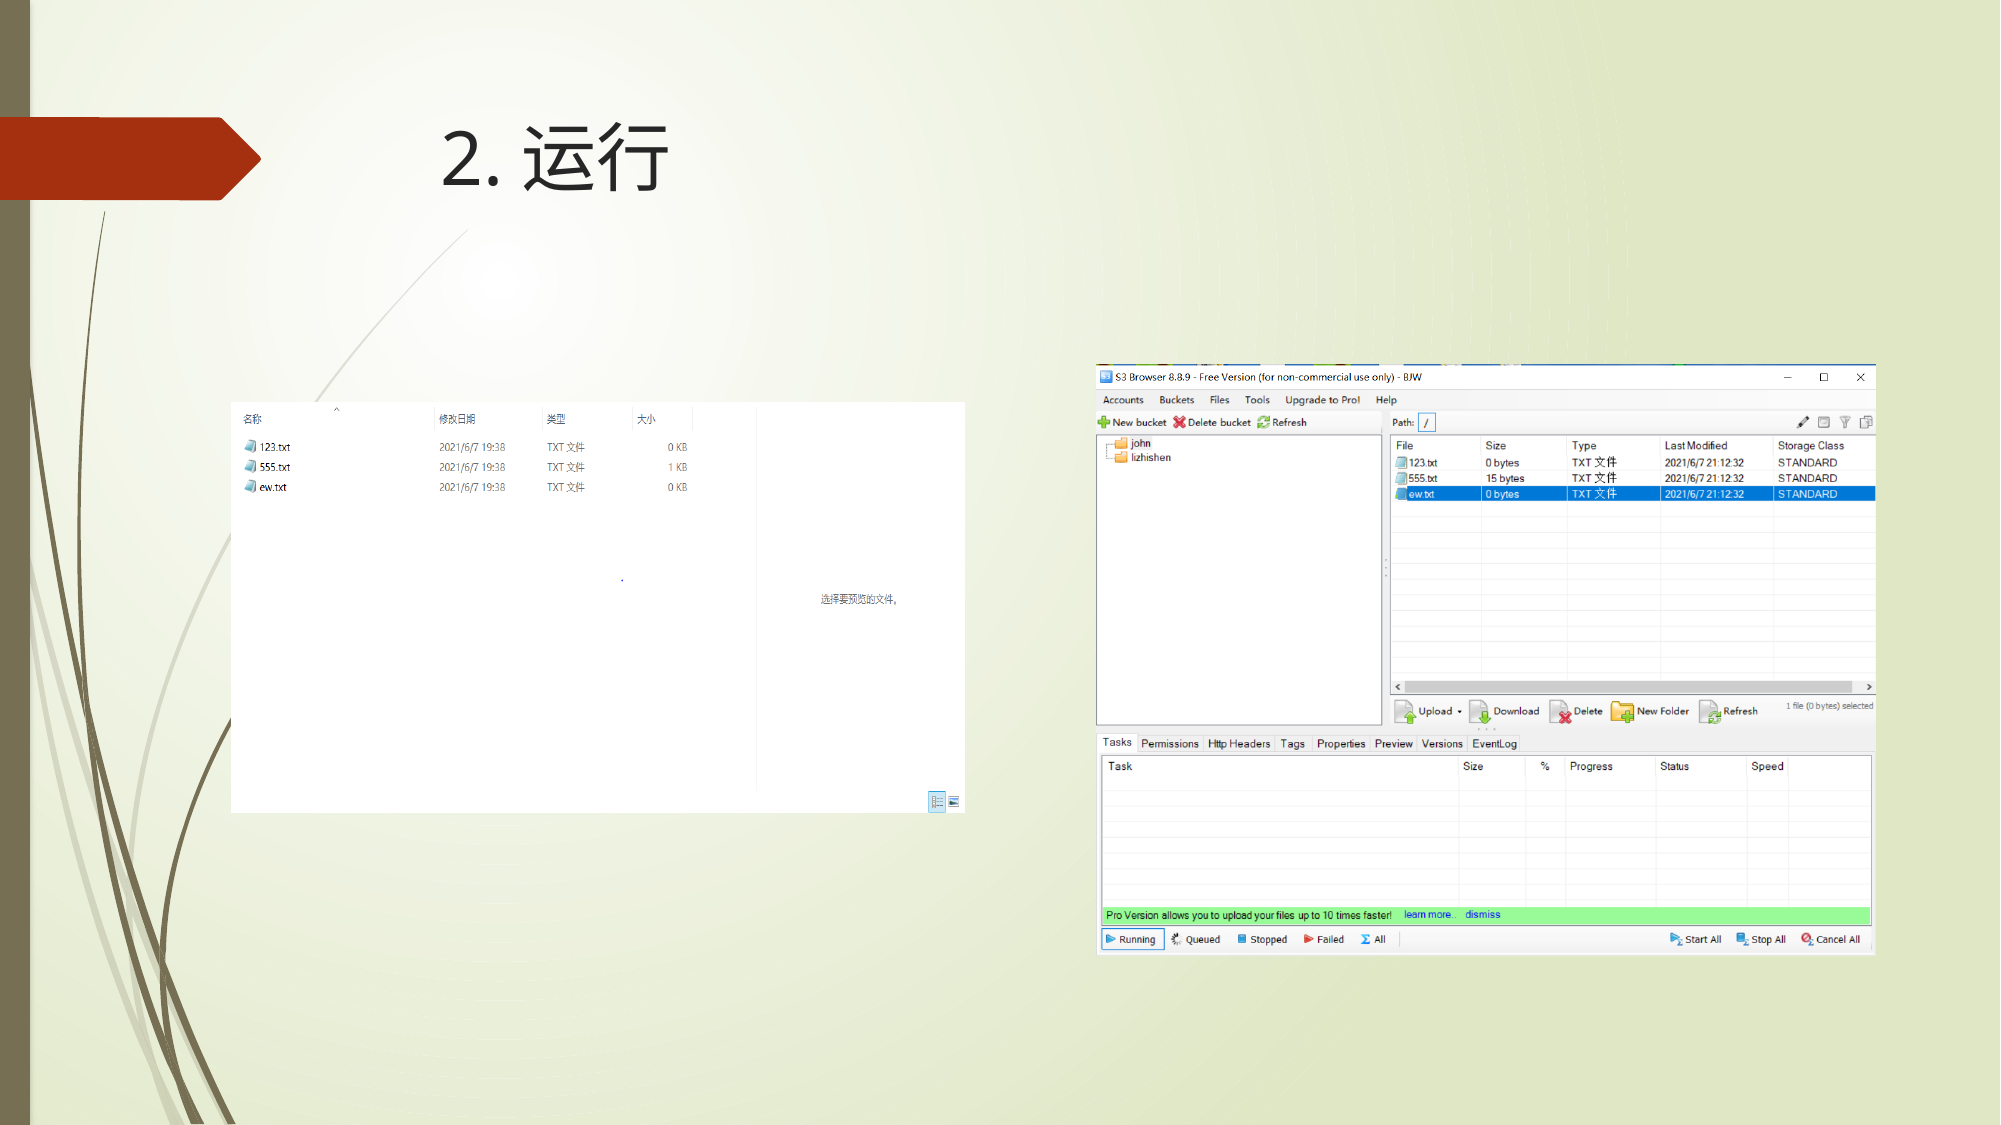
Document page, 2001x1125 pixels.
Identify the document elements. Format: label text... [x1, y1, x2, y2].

picture [1096, 364, 1876, 956]
title 2.运行 [425, 102, 1888, 313]
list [231, 402, 965, 813]
